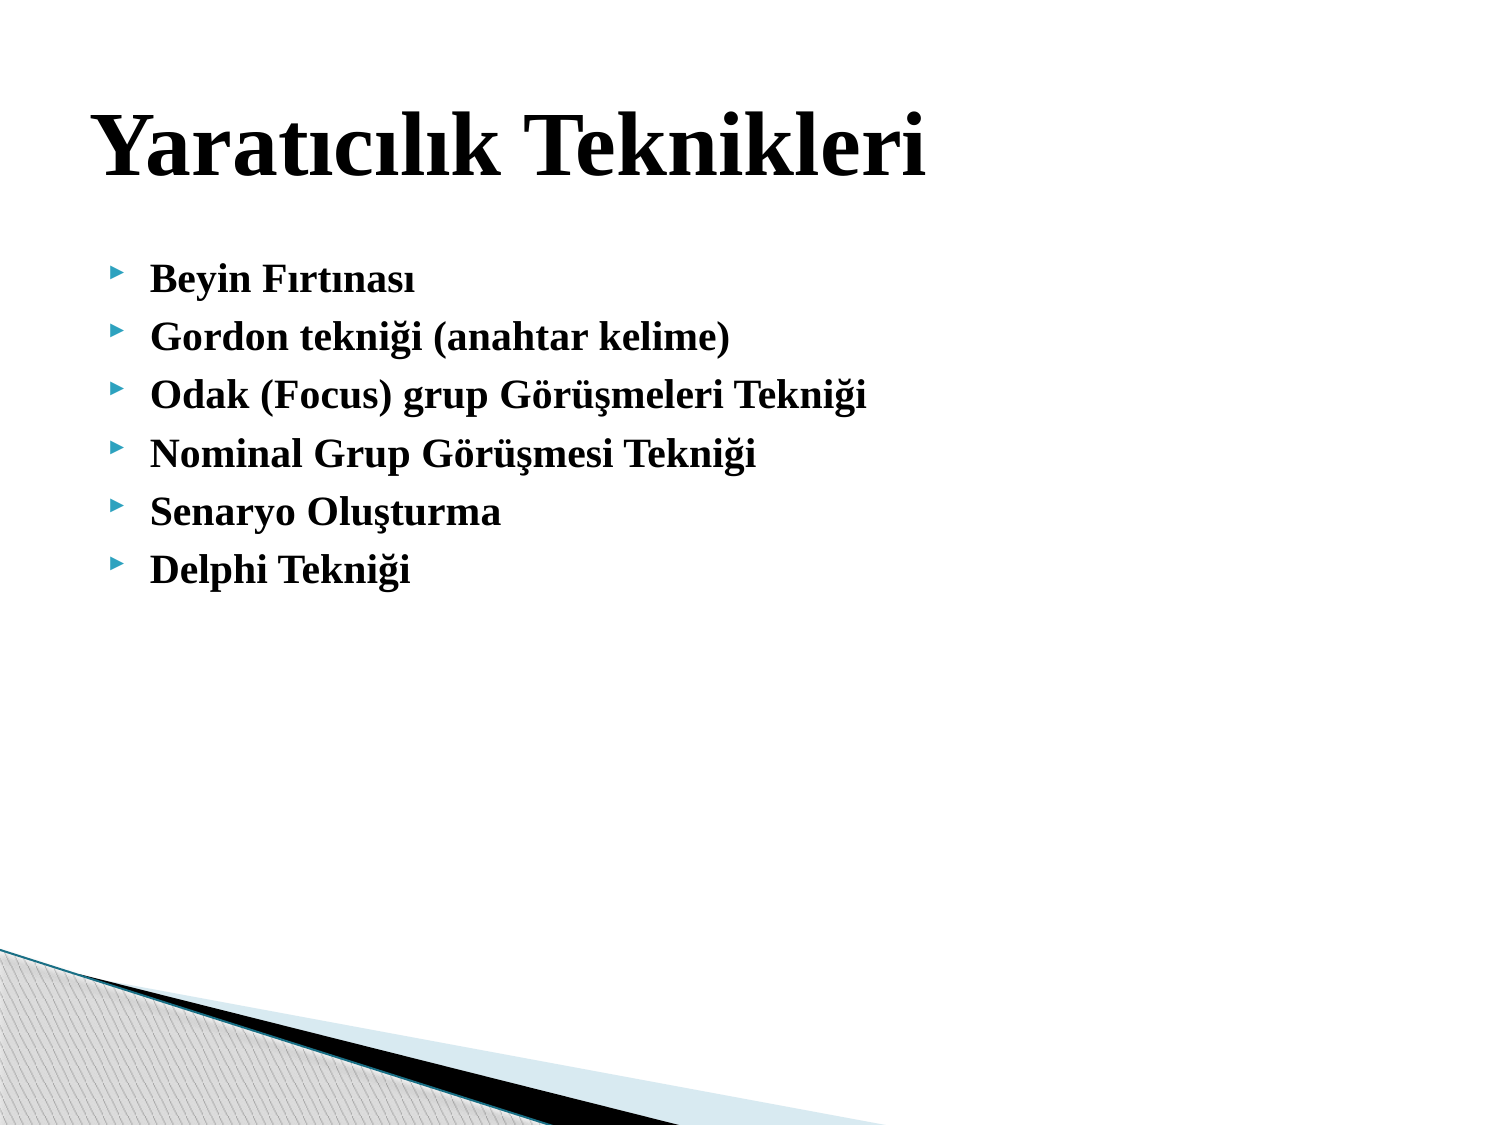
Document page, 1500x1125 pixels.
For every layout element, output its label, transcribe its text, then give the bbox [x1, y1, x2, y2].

list Beyin Fırtınası Gordon tekniği (anahtar kelime) Odak (Focus) grup Görüşmeleri Tekniği Nominal Grup Görüşmesi Tekniği Senaryo Oluşturma Delphi Tekniği [75, 242, 1425, 986]
title Yaratıcılık Teknikleri [75, 45, 1425, 233]
